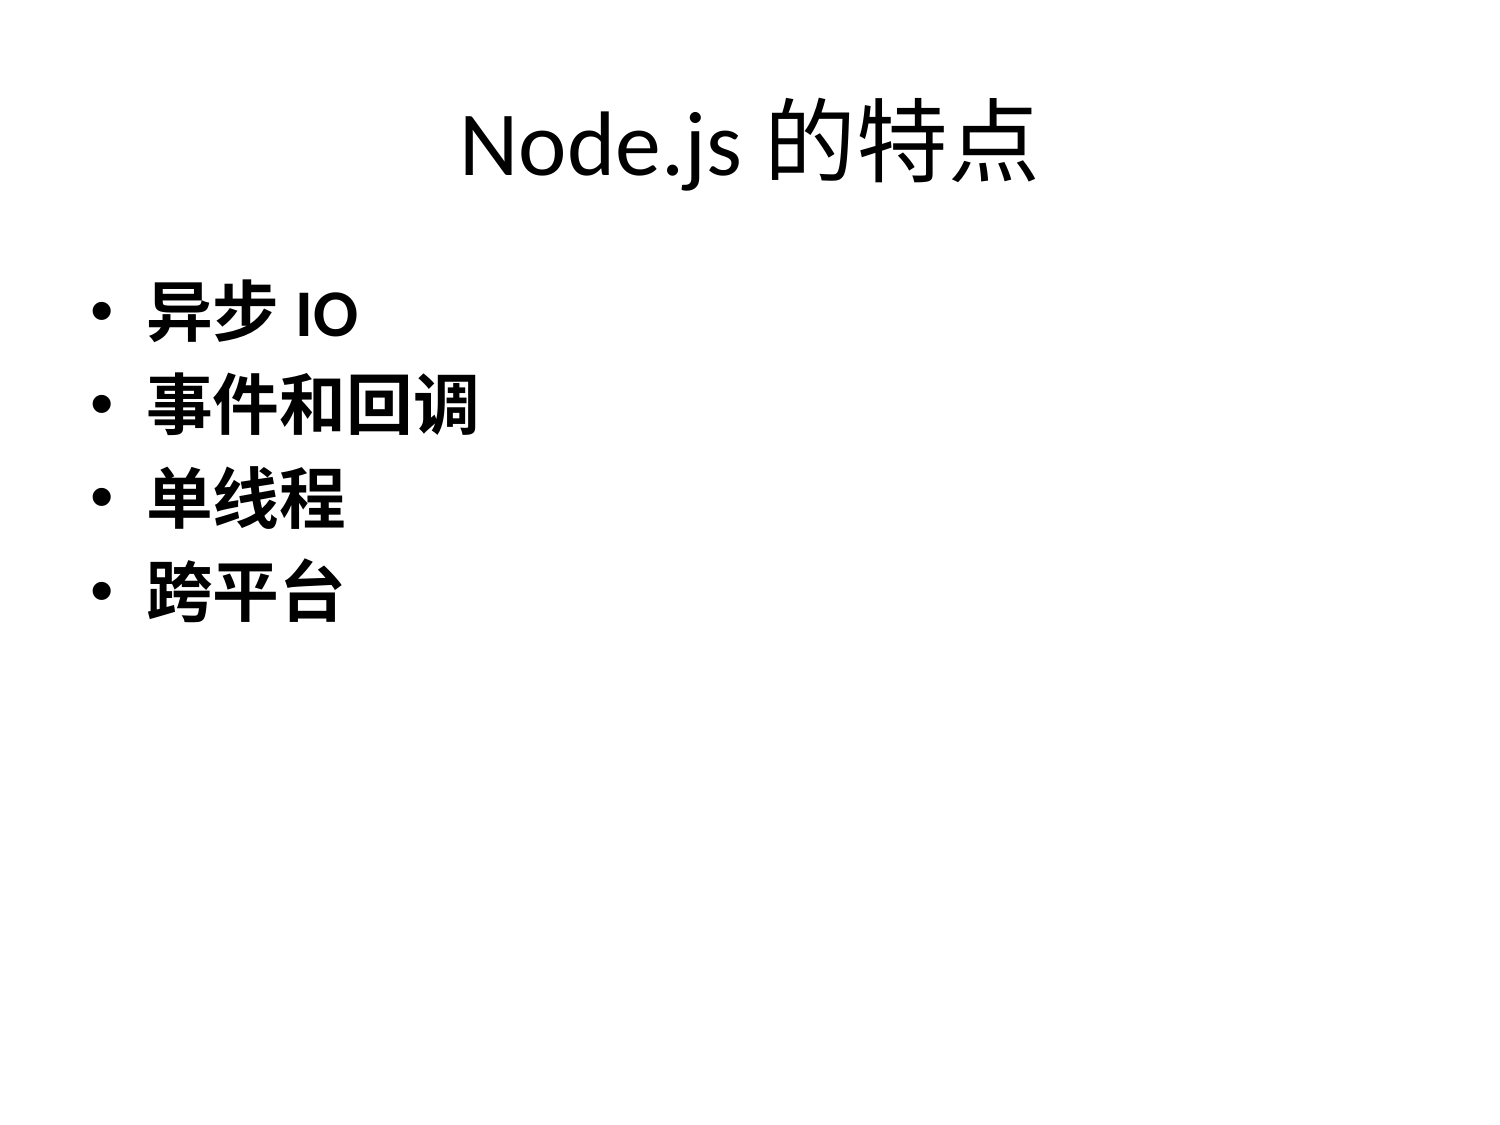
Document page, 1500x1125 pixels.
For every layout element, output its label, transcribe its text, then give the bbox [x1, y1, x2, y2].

list 异步IO 事件和回调 单线程 跨平台 [75, 262, 1425, 1005]
title Node.js的特点 [75, 45, 1425, 233]
